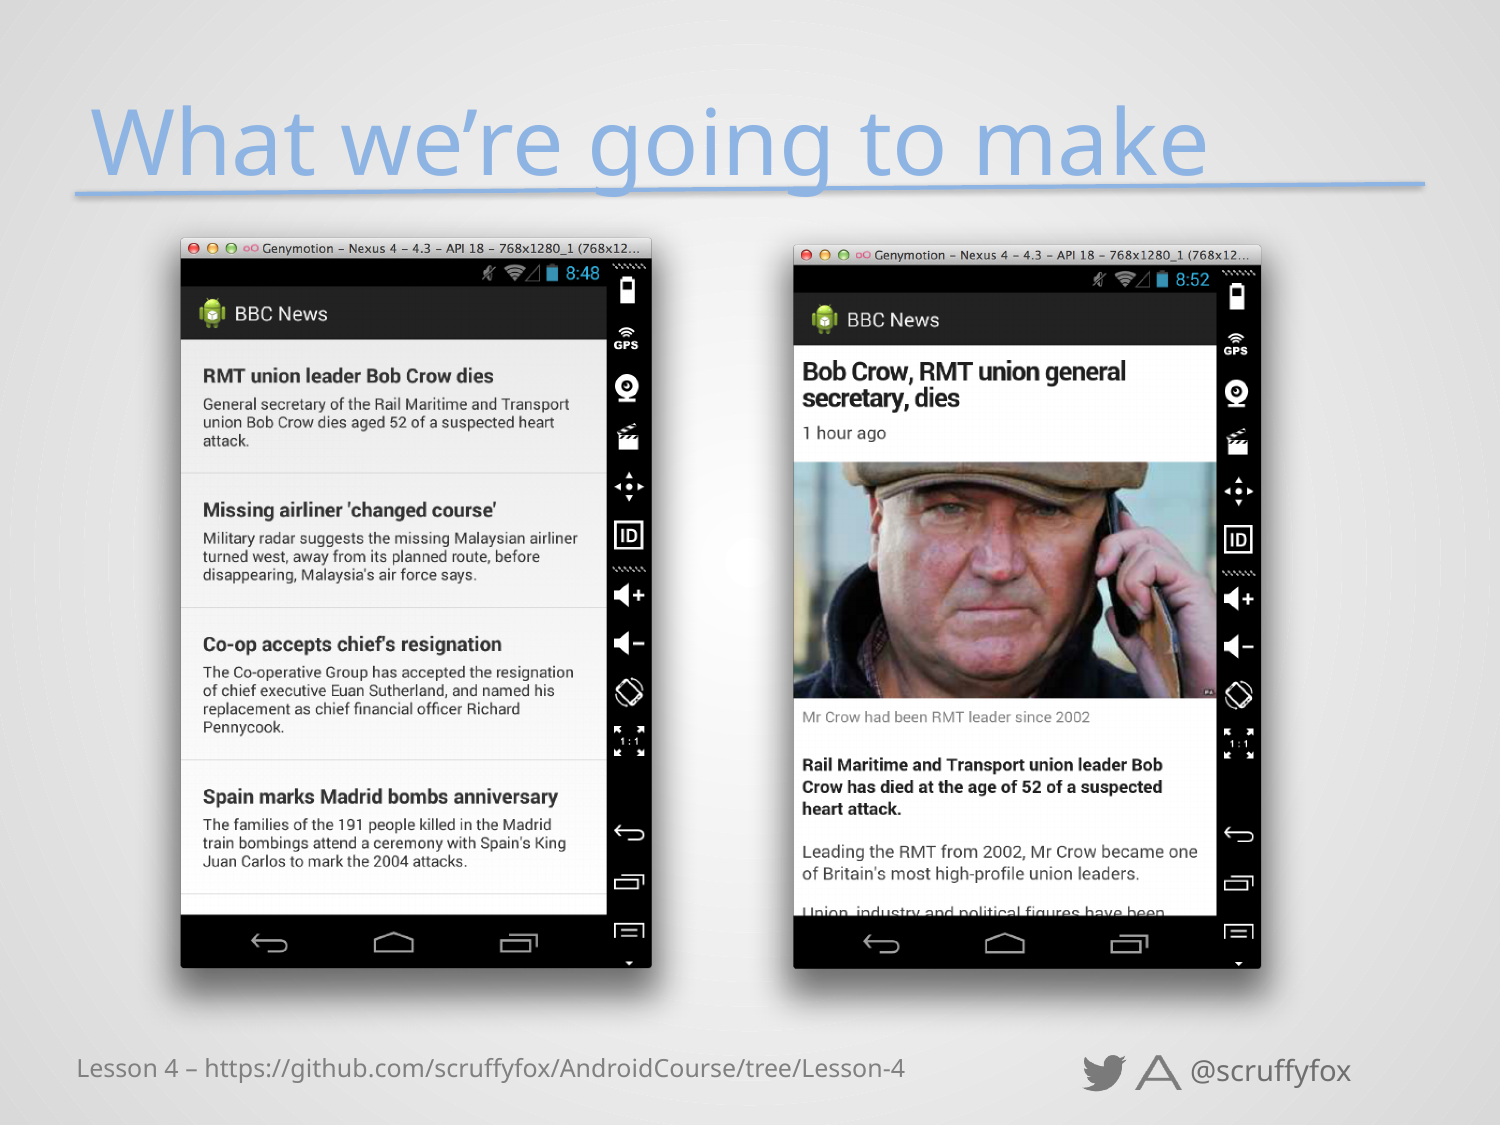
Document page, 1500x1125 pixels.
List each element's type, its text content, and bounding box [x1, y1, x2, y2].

title What we’re going to make [75, 45, 1425, 233]
picture [740, 212, 1314, 1103]
picture [127, 205, 705, 1042]
